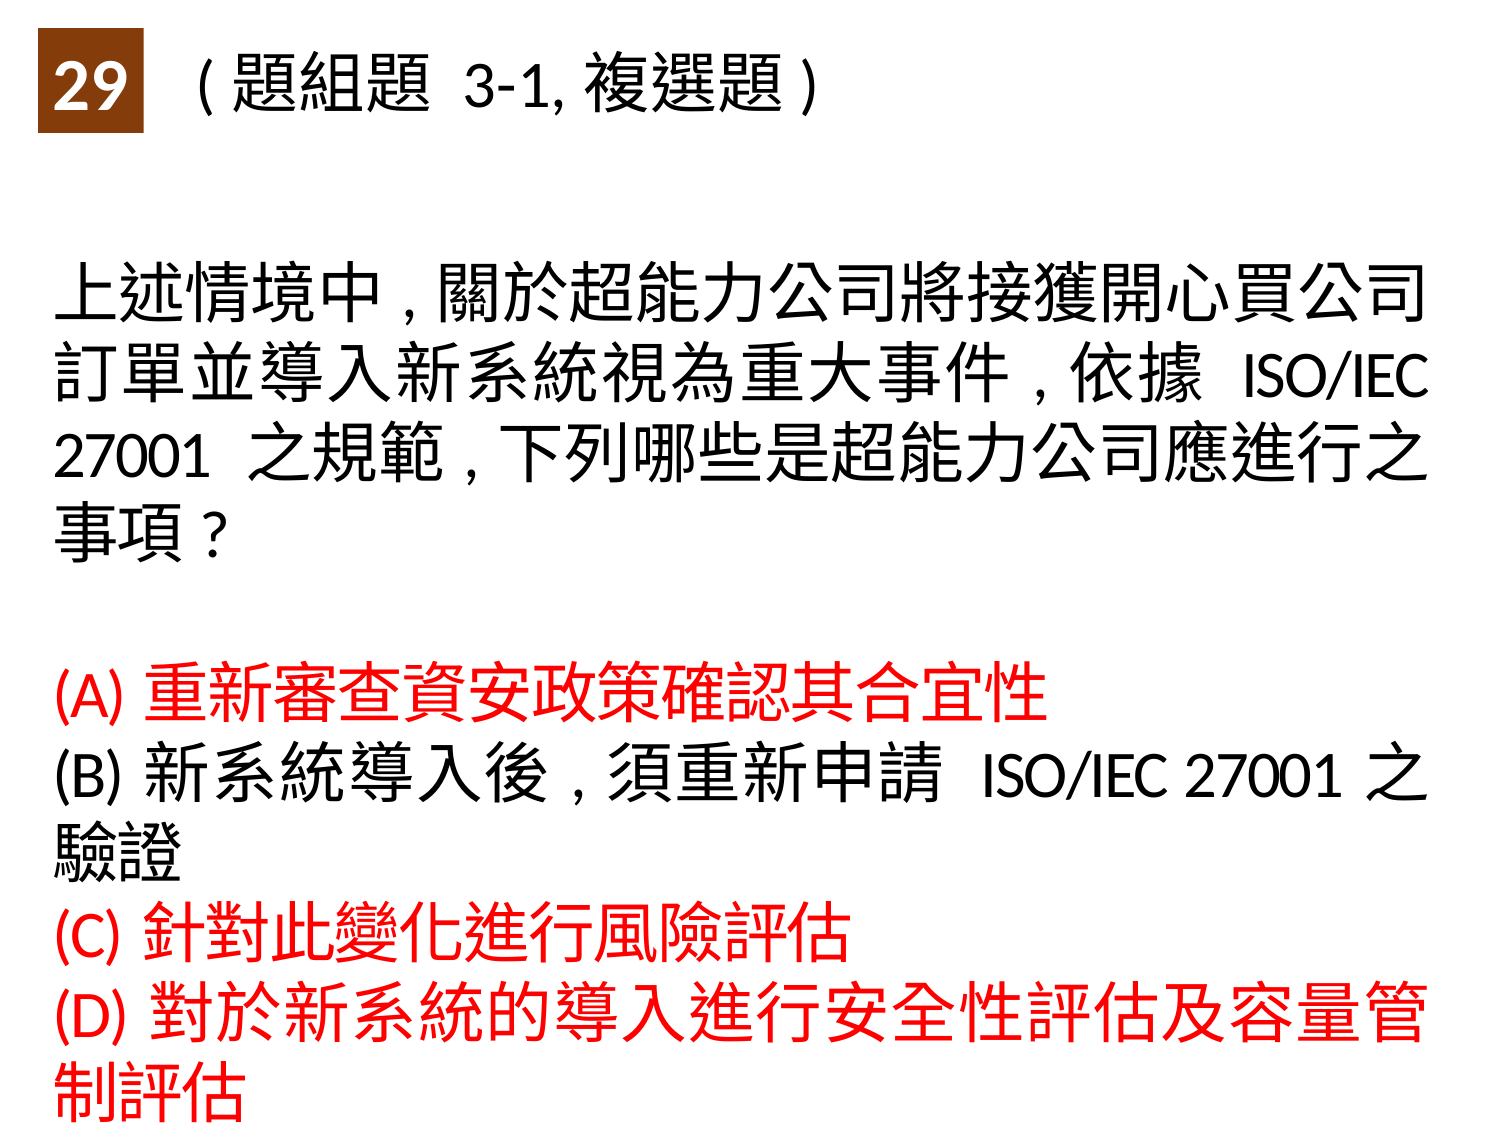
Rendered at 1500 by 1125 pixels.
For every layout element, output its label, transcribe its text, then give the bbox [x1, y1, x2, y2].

text_box 29 [38, 28, 144, 133]
text_box 上述情境中,關於超能力公司將接獲開心買公司訂單並導入新系統視為重大事件,依據 ISO/IEC 27001 之規範,下列哪些是超能力公司應進行之事項? (A)重新審查資安政策確認其合宜性 (B)新系統導入後,須重新申請 ISO/IEC 27001之驗證 (C)針對此變化進行風險評估 (D)對於新系統的導入進行安全性評估及容量管制評估 [37, 243, 1443, 1125]
text_box (題組題 3-1,複選題) [180, 33, 835, 128]
